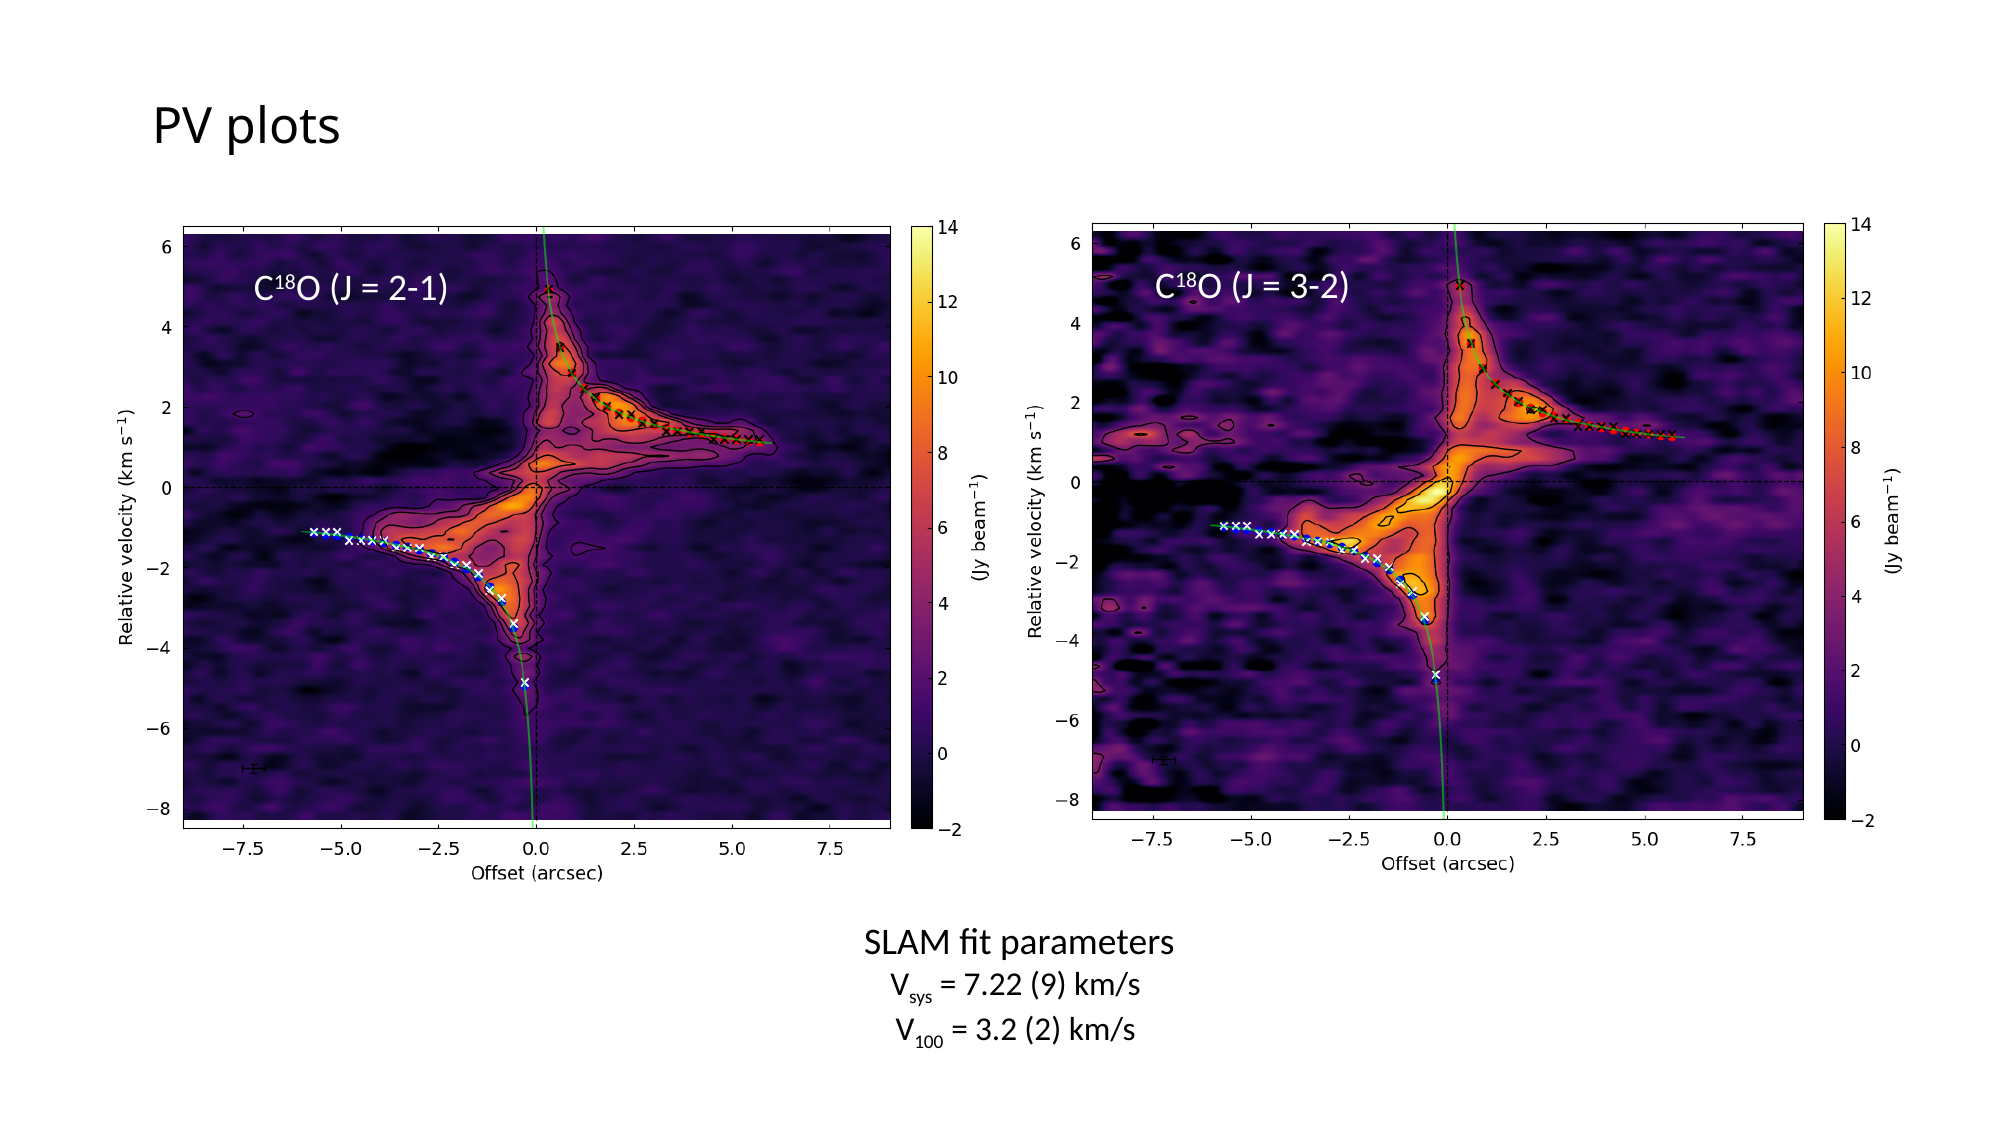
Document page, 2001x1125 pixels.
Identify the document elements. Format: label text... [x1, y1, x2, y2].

title PV plots [137, 59, 1863, 195]
picture [107, 210, 1000, 886]
text_box SLAM fit parameters Vsys = 7.22 (9) km/s V100 = 3.2 (2) km/s [587, 909, 1452, 1060]
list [1019, 210, 1912, 878]
